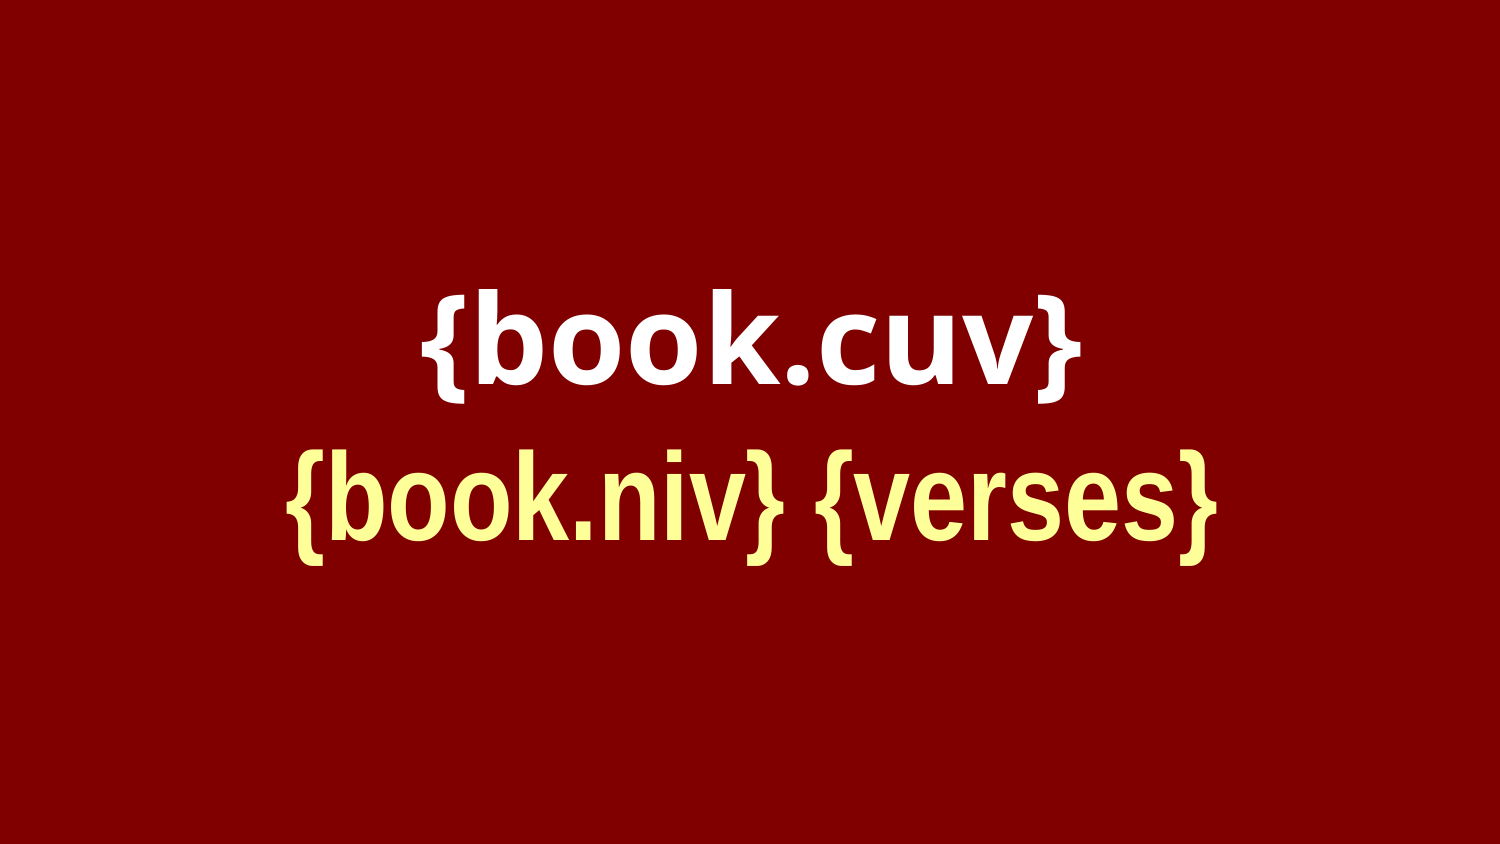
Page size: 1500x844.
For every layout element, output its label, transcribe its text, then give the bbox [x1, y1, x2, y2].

subtitle {book.cuv} {book.niv} {verses} [15, 0, 1485, 844]
